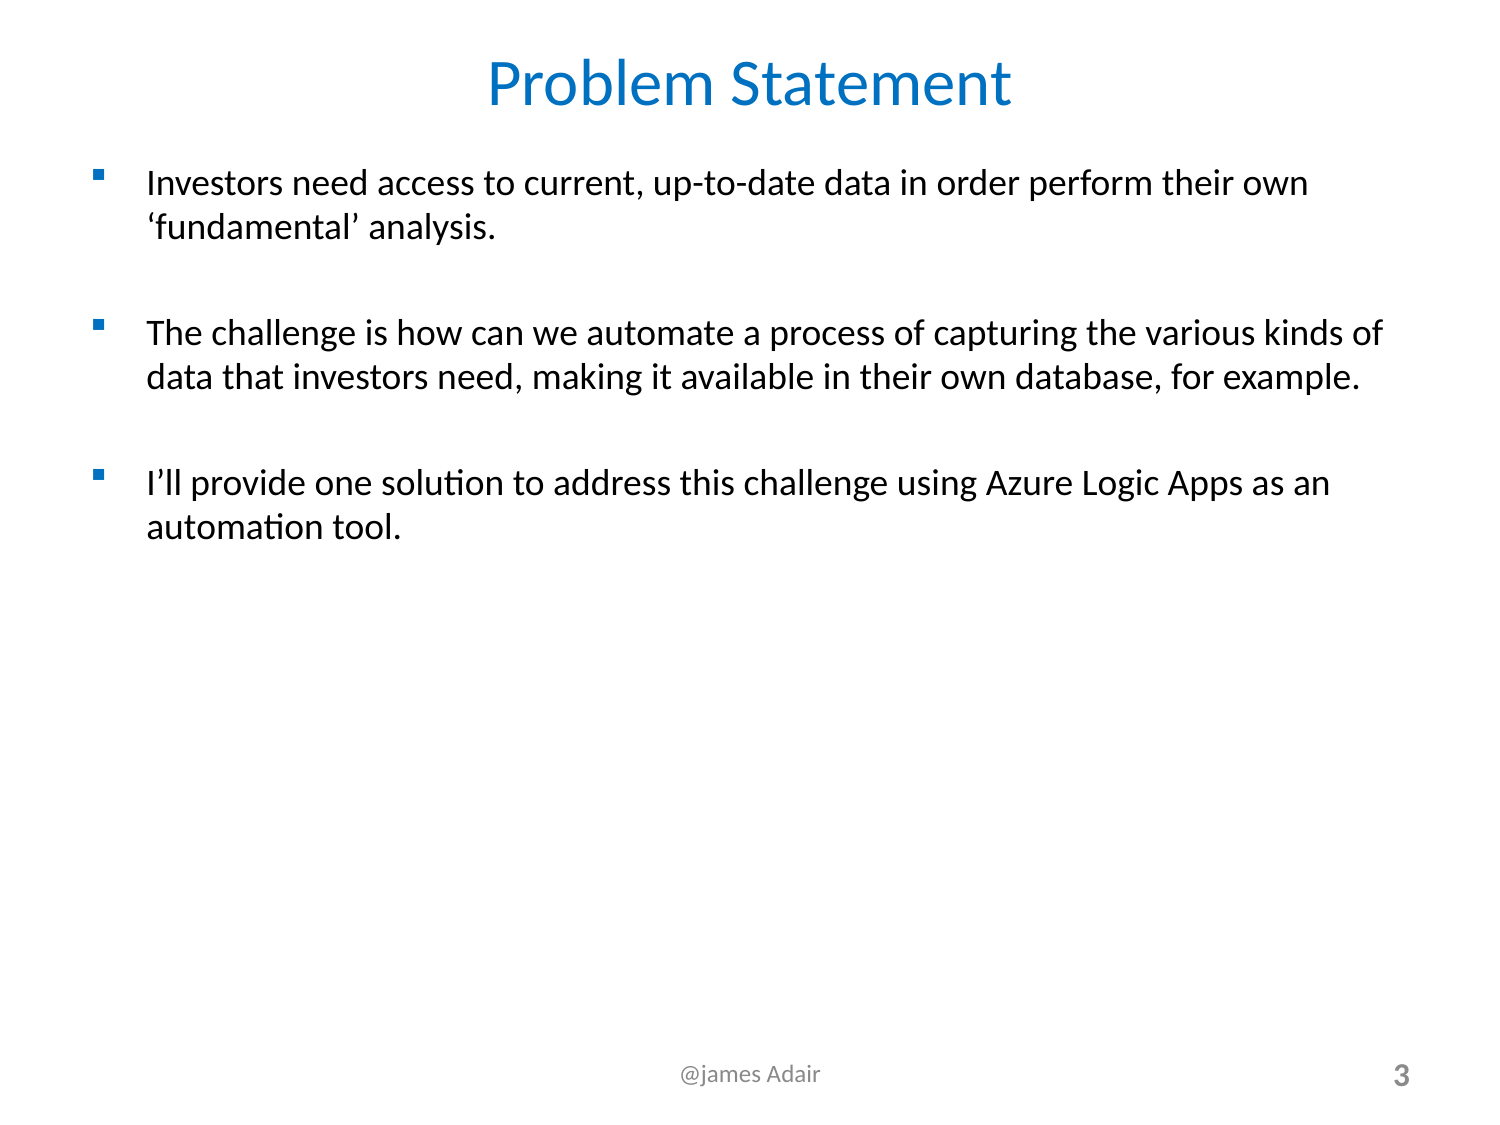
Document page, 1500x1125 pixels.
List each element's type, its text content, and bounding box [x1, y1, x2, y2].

list Investors need access to current, up-to-date data in order perform their own ‘fundamental’ analysis. The challenge is how can we automate a process of capturing the various kinds of data that investors need, making it available in their own database, for example. I’ll provide one solution to address this challenge using Azure Logic Apps as an automation tool. [75, 149, 1425, 1025]
title Problem Statement [75, 19, 1425, 138]
footer @james Adair [512, 1042, 988, 1103]
slide_number 3 [1074, 1042, 1425, 1103]
